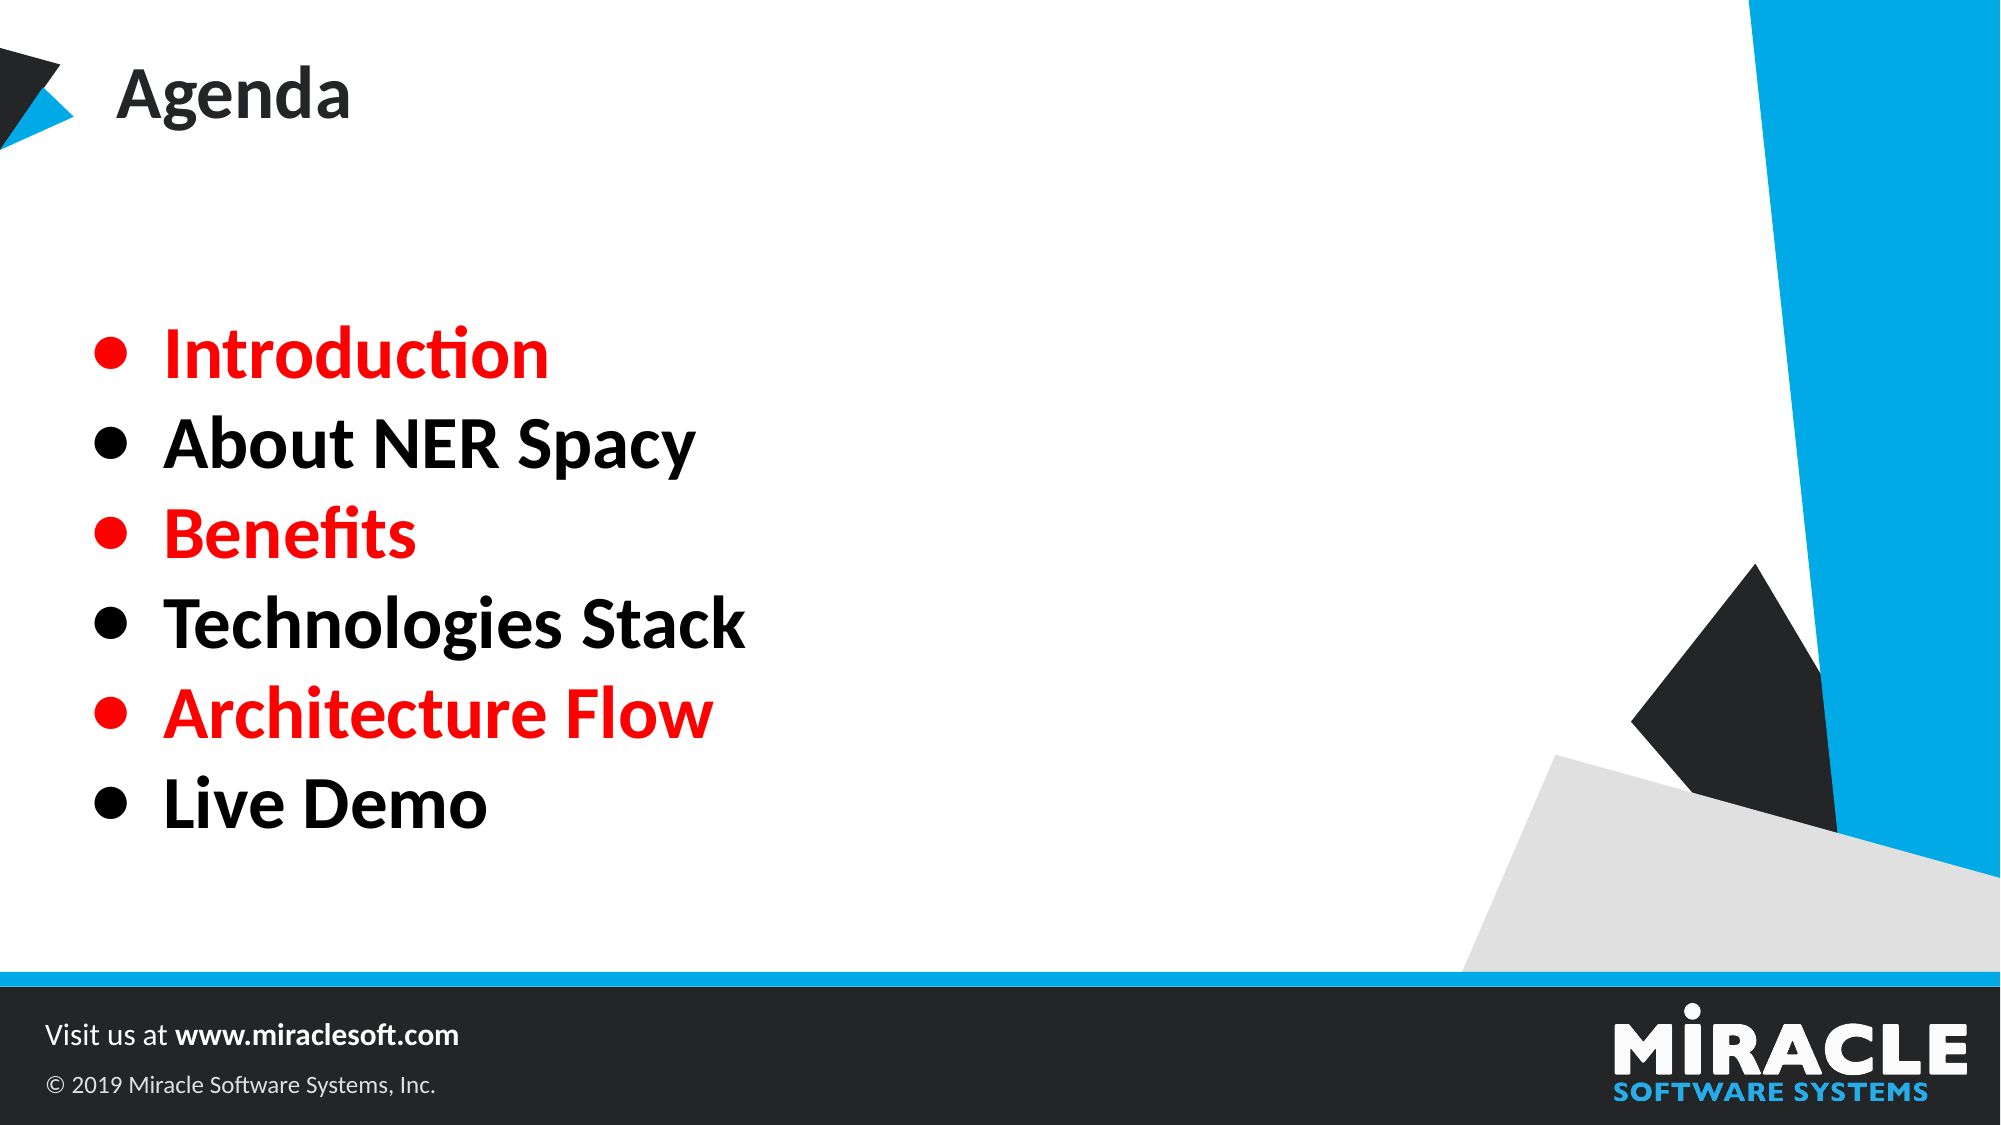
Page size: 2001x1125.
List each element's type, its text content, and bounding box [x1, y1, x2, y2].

picture [1614, 1003, 1967, 1101]
list Introduction About NER Spacy Benefits Technologies Stack Architecture Flow Live Demo [73, 206, 1414, 939]
